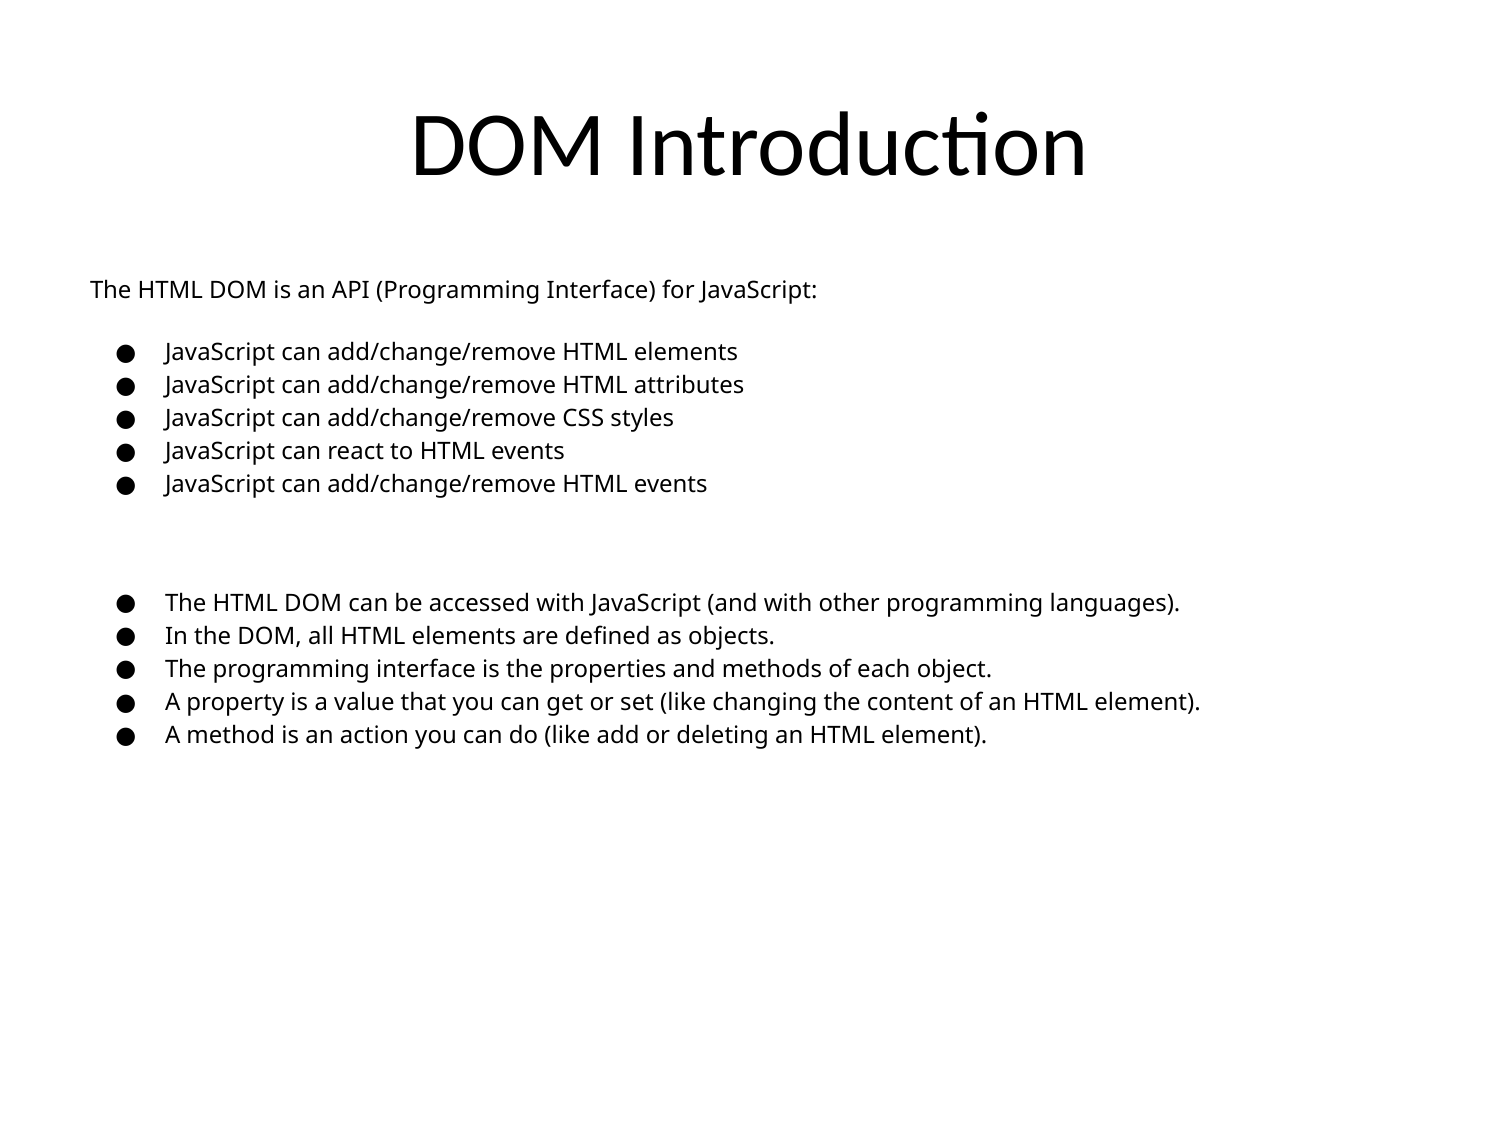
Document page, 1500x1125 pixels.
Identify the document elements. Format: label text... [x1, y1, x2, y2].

title DOM Introduction [75, 45, 1425, 233]
list The HTML DOM is an API (Programming Interface) for JavaScript: JavaScript can add/change/remove HTML elements JavaScript can add/change/remove HTML attributes JavaScript can add/change/remove CSS styles JavaScript can react to HTML events JavaScript can add/change/remove HTML events The HTML DOM can be accessed with JavaScript (and with other programming languages). In the DOM, all HTML elements are defined as objects. The programming interface is the properties and methods of each object. A property is a value that you can get or set (like changing the content of an HTML element). A method is an action you can do (like add or deleting an HTML element). [75, 262, 1425, 1005]
